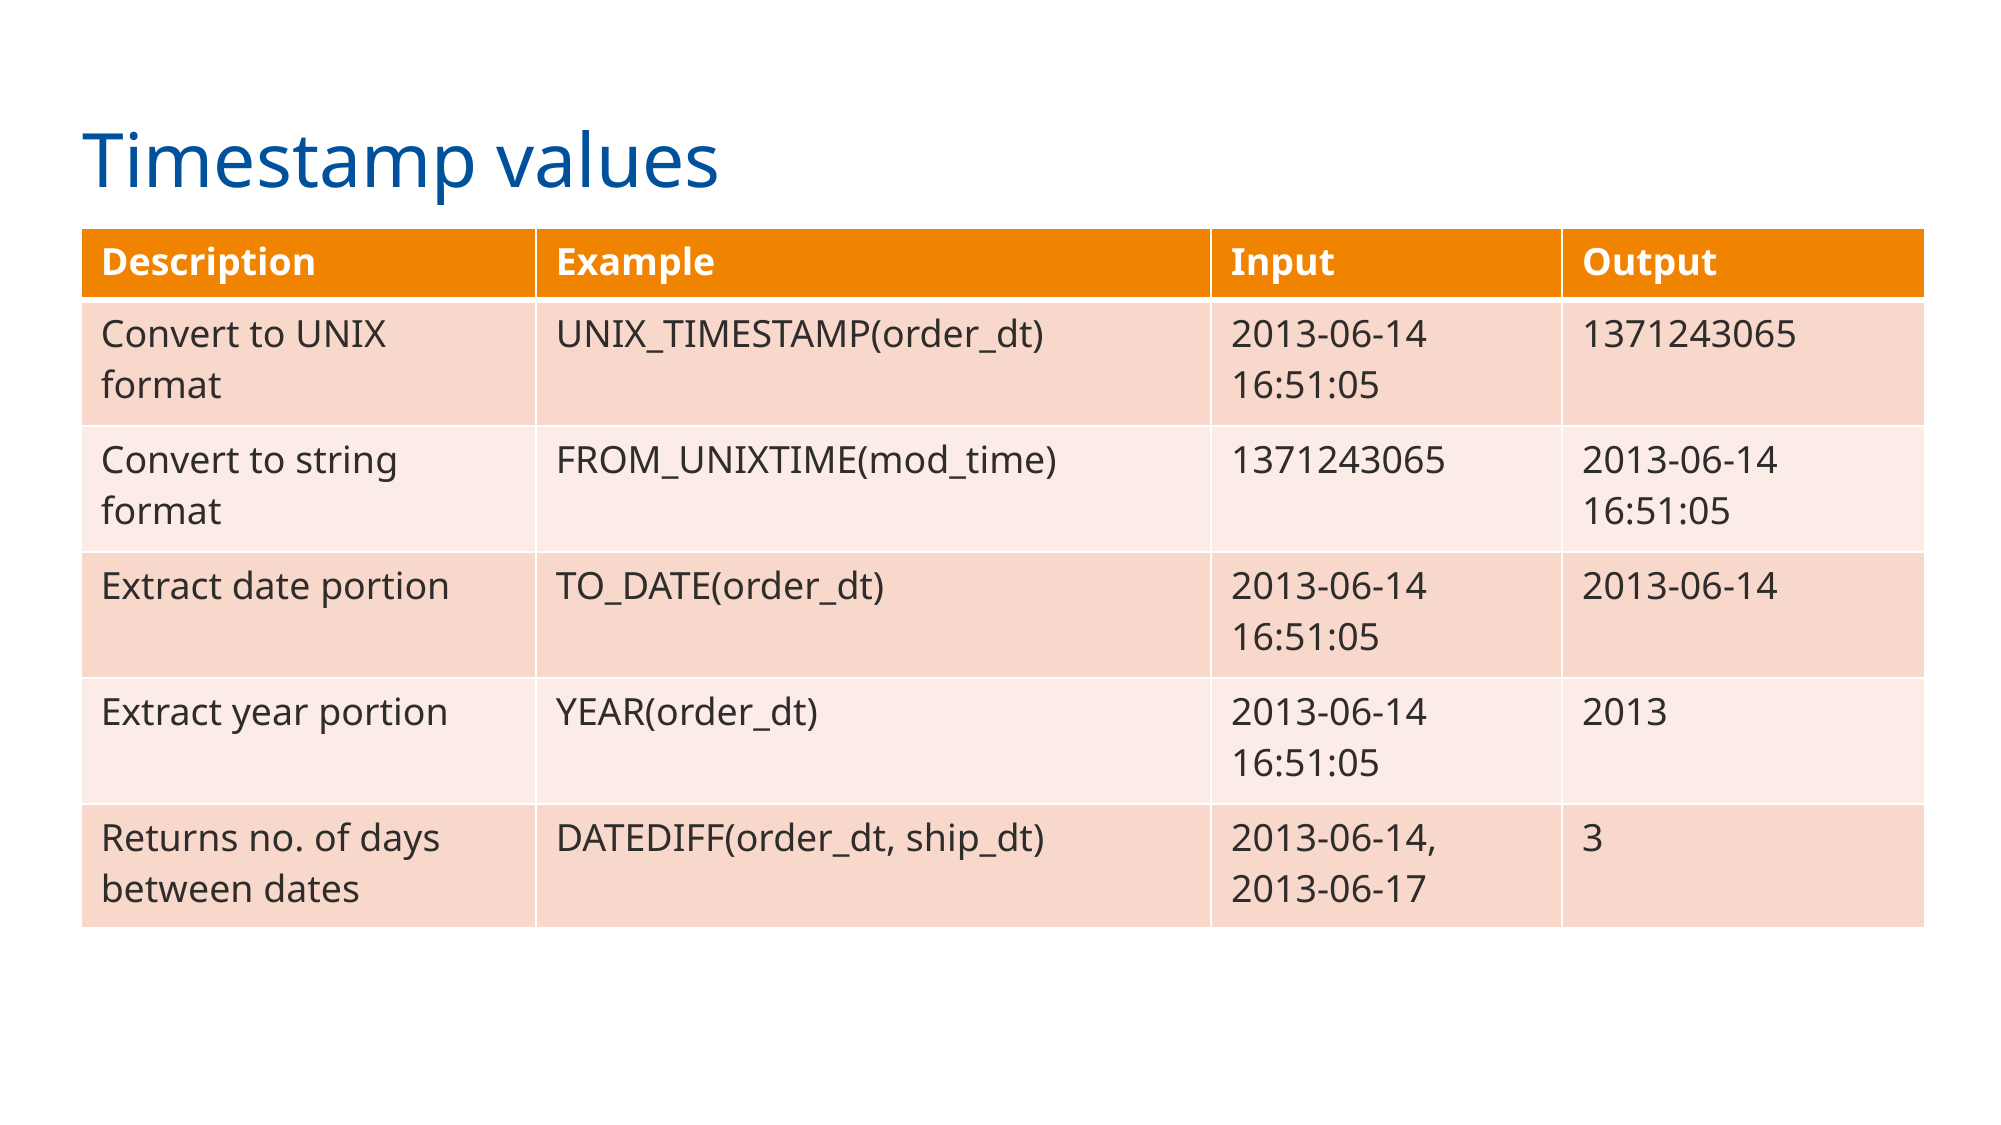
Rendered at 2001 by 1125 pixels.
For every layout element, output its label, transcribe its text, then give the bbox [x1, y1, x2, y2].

text_box Timestamp values [67, 20, 1565, 210]
table_cell Extract date portion [82, 553, 535, 677]
table_cell 1371243065 [1212, 427, 1561, 551]
table_cell 2013-06-14 16:51:05 [1563, 427, 1924, 551]
table_cell 3 [1563, 805, 1924, 927]
table_cell 2013-06-14 [1563, 553, 1924, 677]
table_cell 2013 [1563, 679, 1924, 803]
table_cell 2013-06-14 16:51:05 [1212, 303, 1561, 425]
table_header Input [1212, 229, 1561, 297]
table_cell Extract year portion [82, 679, 535, 803]
table_header Output [1563, 229, 1924, 297]
table_cell TO_DATE(order_dt) [537, 553, 1210, 677]
table_cell YEAR(order_dt) [537, 679, 1210, 803]
table_cell 2013-06-14, 2013-06-17 [1212, 805, 1561, 927]
table_cell UNIX_TIMESTAMP(order_dt) [537, 303, 1210, 425]
table_cell Convert to UNIX format [82, 303, 535, 425]
table_cell 2013-06-14 16:51:05 [1212, 553, 1561, 677]
table_cell Returns no. of days between dates [82, 805, 535, 927]
table_cell 1371243065 [1563, 303, 1924, 425]
table_cell 2013-06-14 16:51:05 [1212, 679, 1561, 803]
table_header Description [82, 229, 535, 297]
table_header Example [537, 229, 1210, 297]
table_cell DATEDIFF(order_dt, ship_dt) [537, 805, 1210, 927]
text_box Built-in functions [67, 253, 1939, 1000]
table_cell FROM_UNIXTIME(mod_time) [537, 427, 1210, 551]
table_cell Convert to string format [82, 427, 535, 551]
